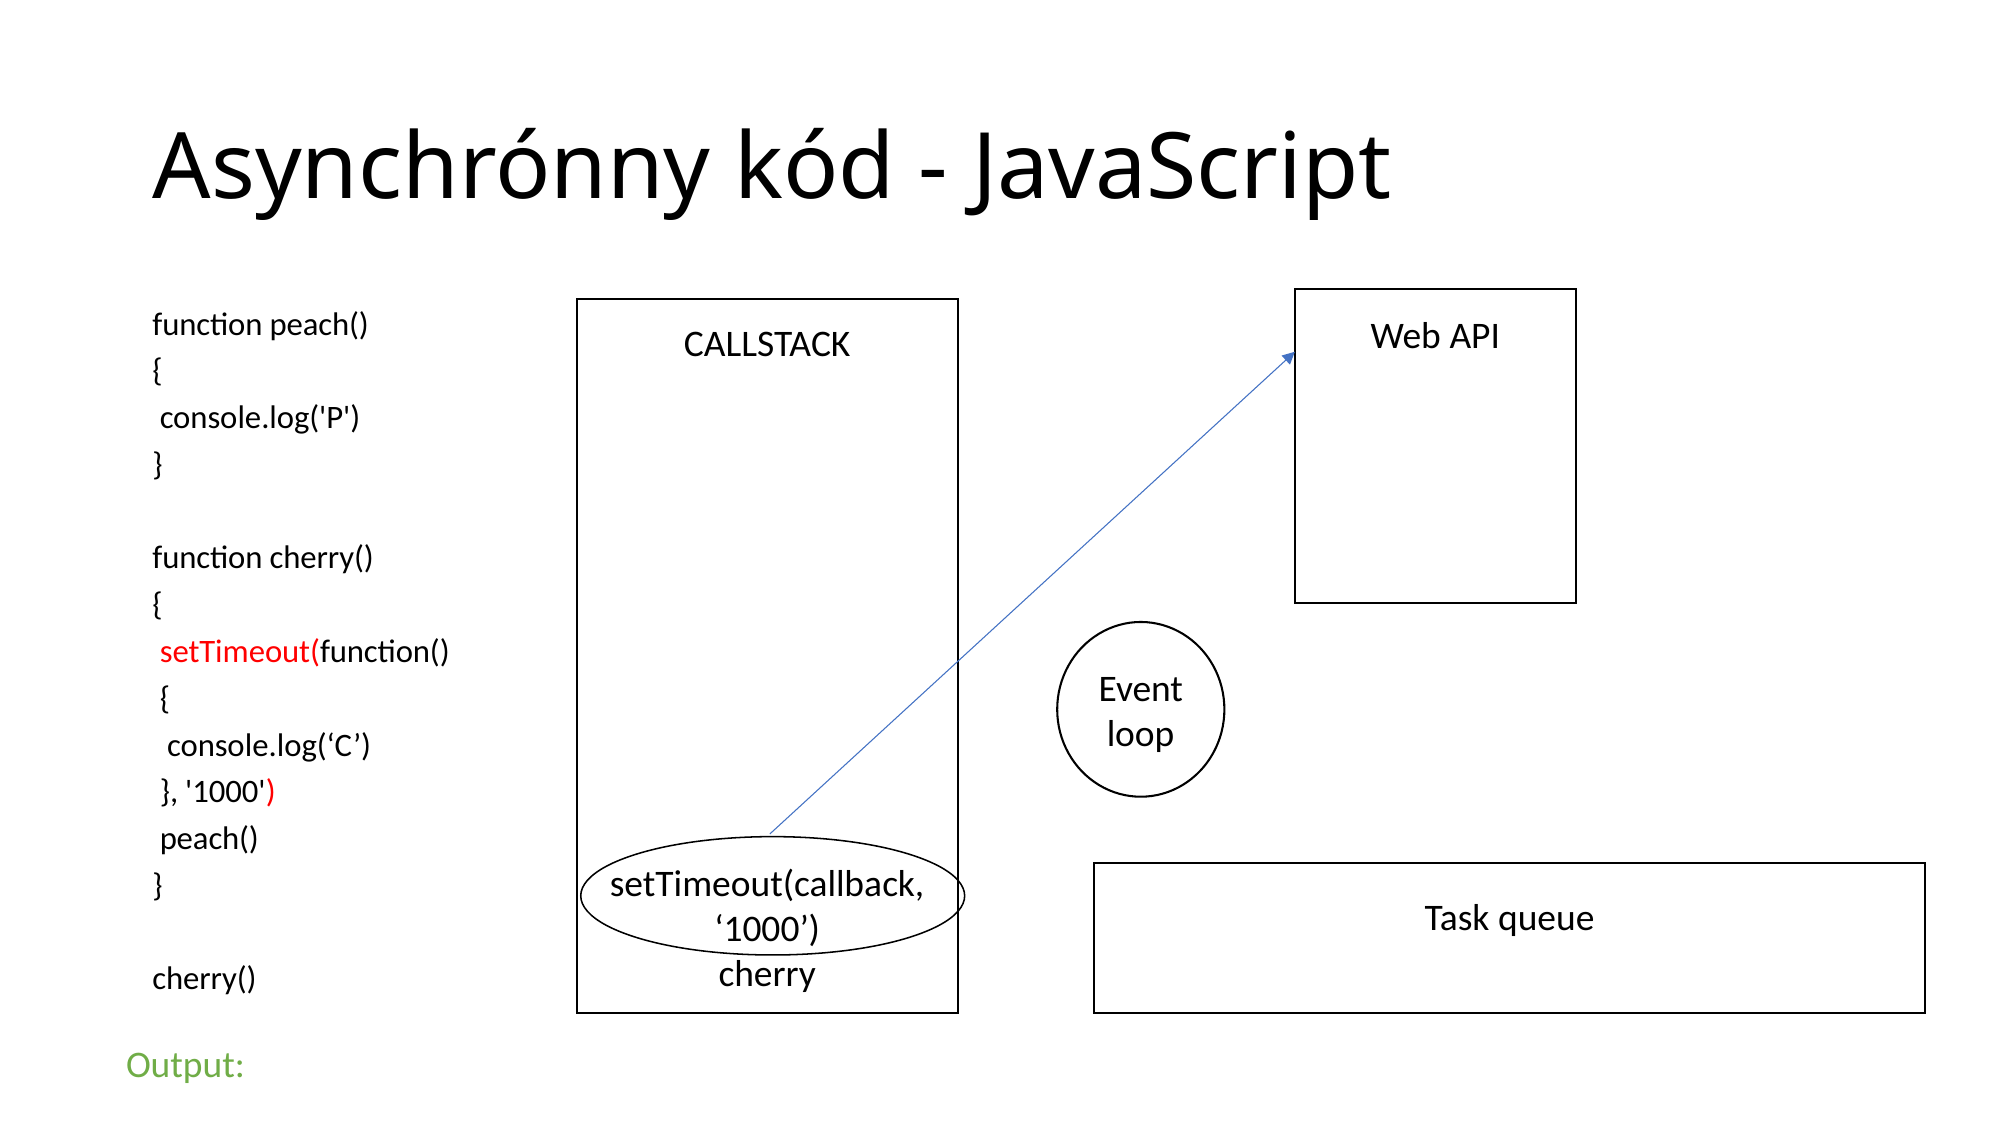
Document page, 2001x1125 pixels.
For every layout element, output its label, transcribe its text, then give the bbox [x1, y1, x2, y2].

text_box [769, 351, 1295, 834]
text_box CALLSTACK setTimeout(callback, ‘1000’) cherry [576, 298, 959, 1014]
text_box [580, 836, 965, 955]
list function peach() { console.log('P') } function cherry() { setTimeout(function() { console.log(‘C’) }, '1000') peach() } cherry() [137, 299, 477, 1014]
title Asynchrónny kód - JavaScript [137, 59, 1863, 278]
text_box Web API [1294, 288, 1577, 604]
text_box Task queue [1093, 862, 1926, 1014]
text_box Output: [111, 1032, 1009, 1093]
